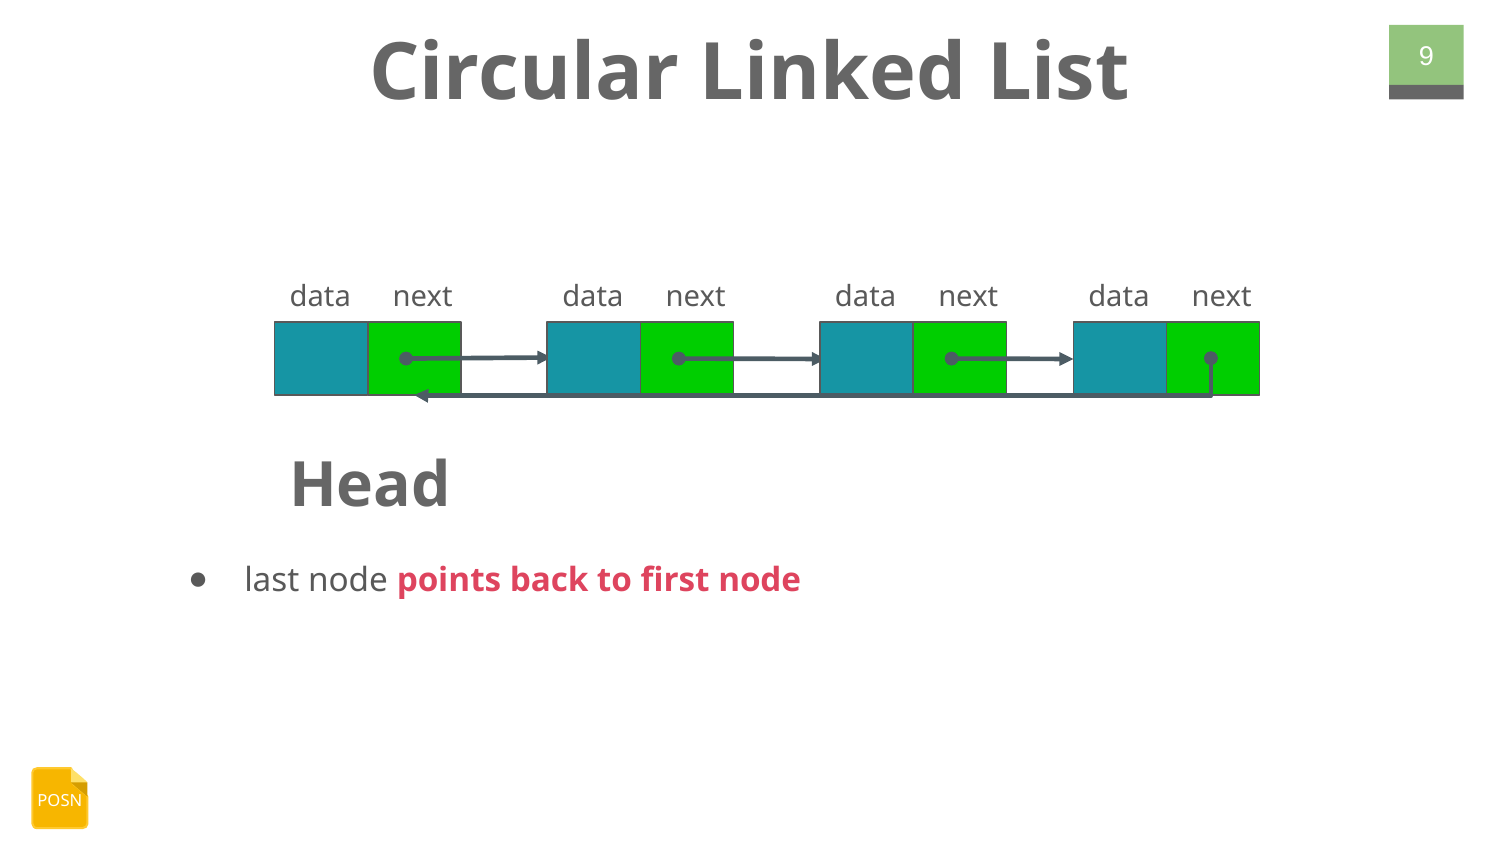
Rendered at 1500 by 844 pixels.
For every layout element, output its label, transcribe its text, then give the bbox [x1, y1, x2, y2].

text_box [1073, 321, 1261, 396]
text_box next [377, 257, 481, 320]
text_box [274, 321, 545, 396]
title Circular Linked List [51, 5, 1449, 100]
text_box next [650, 257, 754, 320]
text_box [819, 321, 1072, 356]
text_box next [923, 257, 1027, 320]
text_box data [547, 257, 650, 320]
text_box data [1073, 257, 1176, 320]
text_box data [274, 257, 377, 321]
slide_number ‹#› [1381, 22, 1472, 88]
text_box Head [262, 453, 479, 510]
text_box next [1176, 257, 1280, 323]
subtitle last node points back to first node [154, 537, 1382, 778]
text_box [414, 357, 1212, 396]
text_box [546, 321, 818, 356]
text_box data [820, 257, 923, 320]
